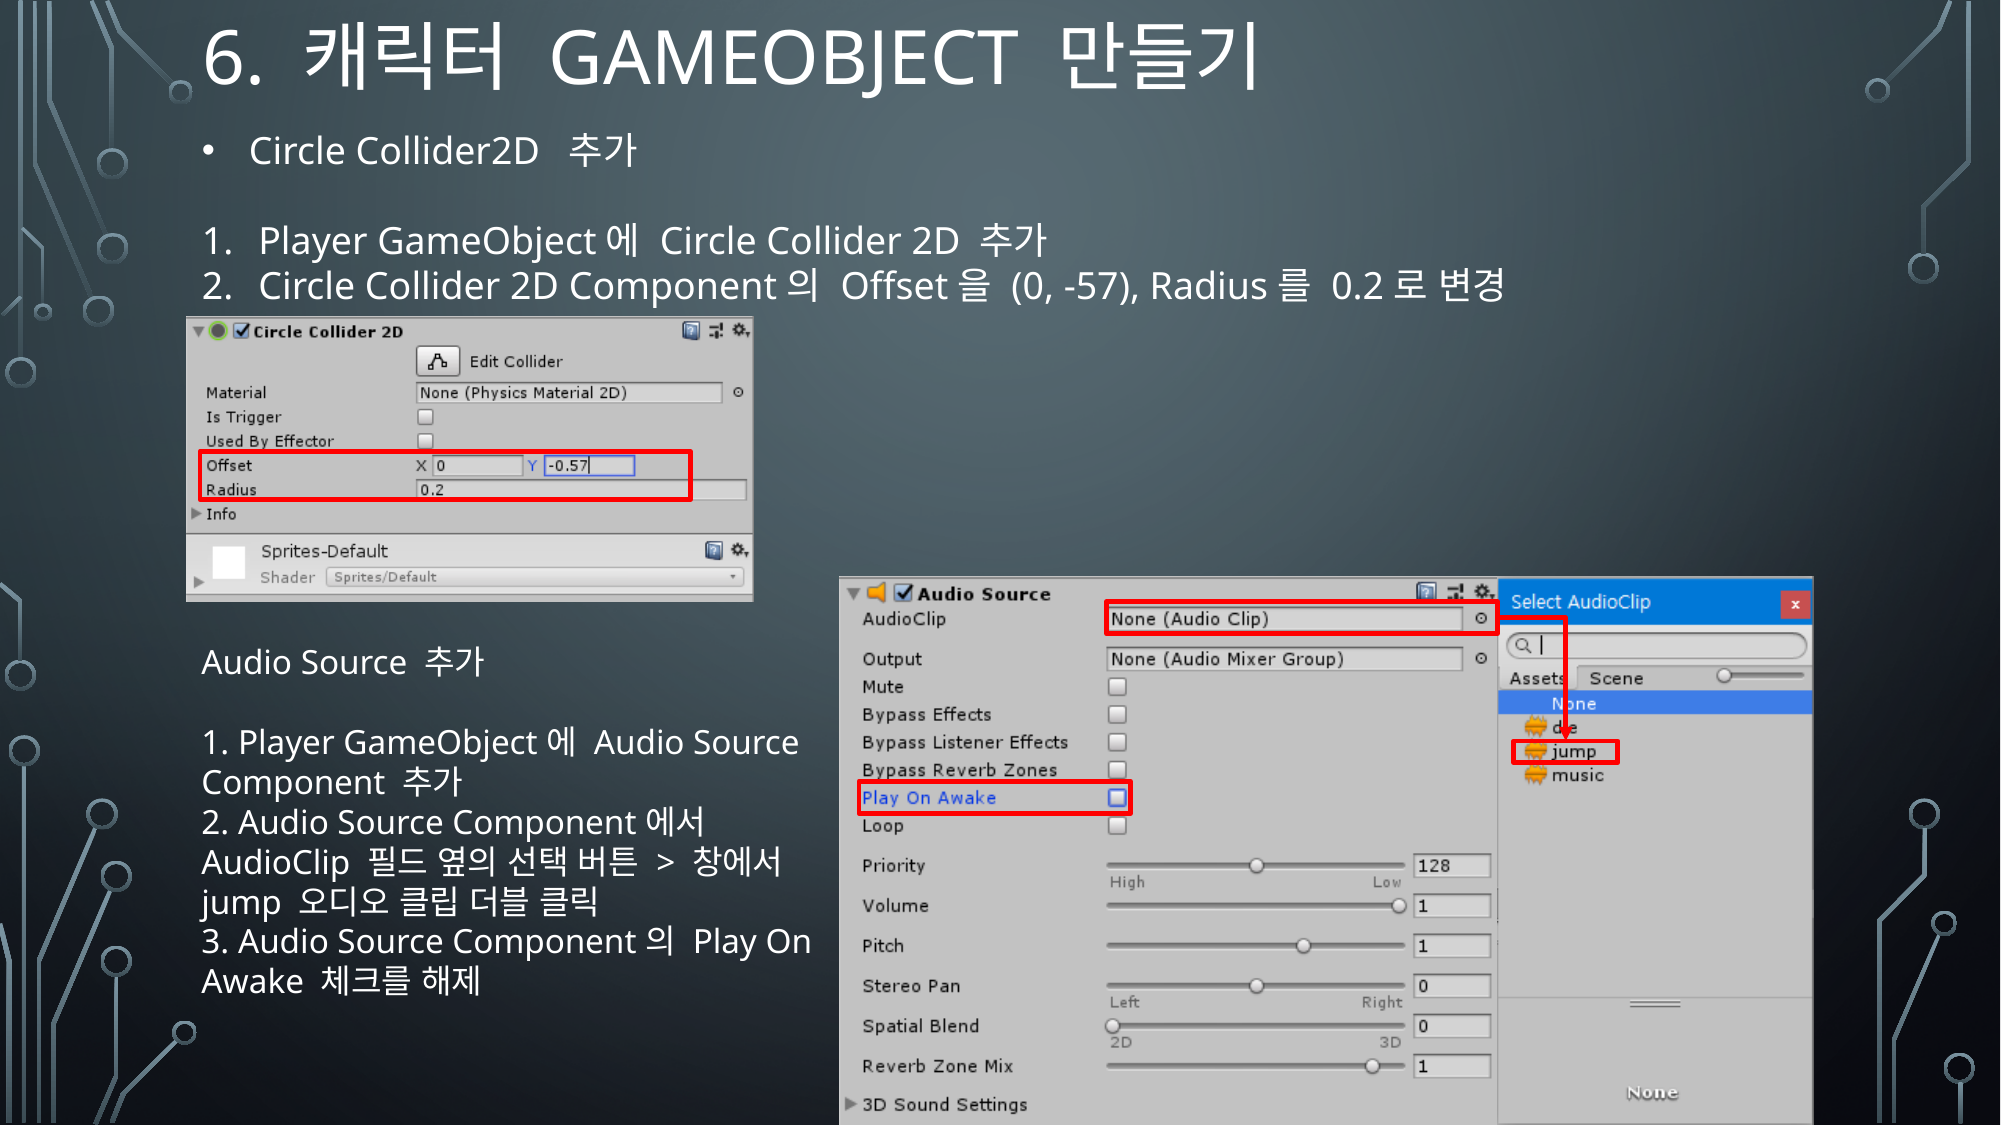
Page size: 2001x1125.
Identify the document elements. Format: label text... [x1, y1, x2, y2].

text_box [1497, 617, 1566, 742]
text_box Audio Source 추가 1. Player GameObject에 Audio Source Component 추가 2. Audio Source Component에서 AudioClip 필드 옆의 선택 버튼 > 창에서 jump 오디오 클립 더블 클릭 3. Audio Source Component의 Play On Awake 체크를 해제 [186, 633, 839, 1008]
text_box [839, 576, 1814, 1125]
title 6. 캐릭터 gAMEoBJECT 만들기 [187, 0, 1813, 121]
text_box Circle Collider2D 추가 Player GameObject에 Circle Collider 2D 추가 Circle Collider 2D Component의 Offset을 (0, -57), Radius를 0.2로 변경 [187, 120, 1812, 315]
picture [186, 316, 754, 602]
